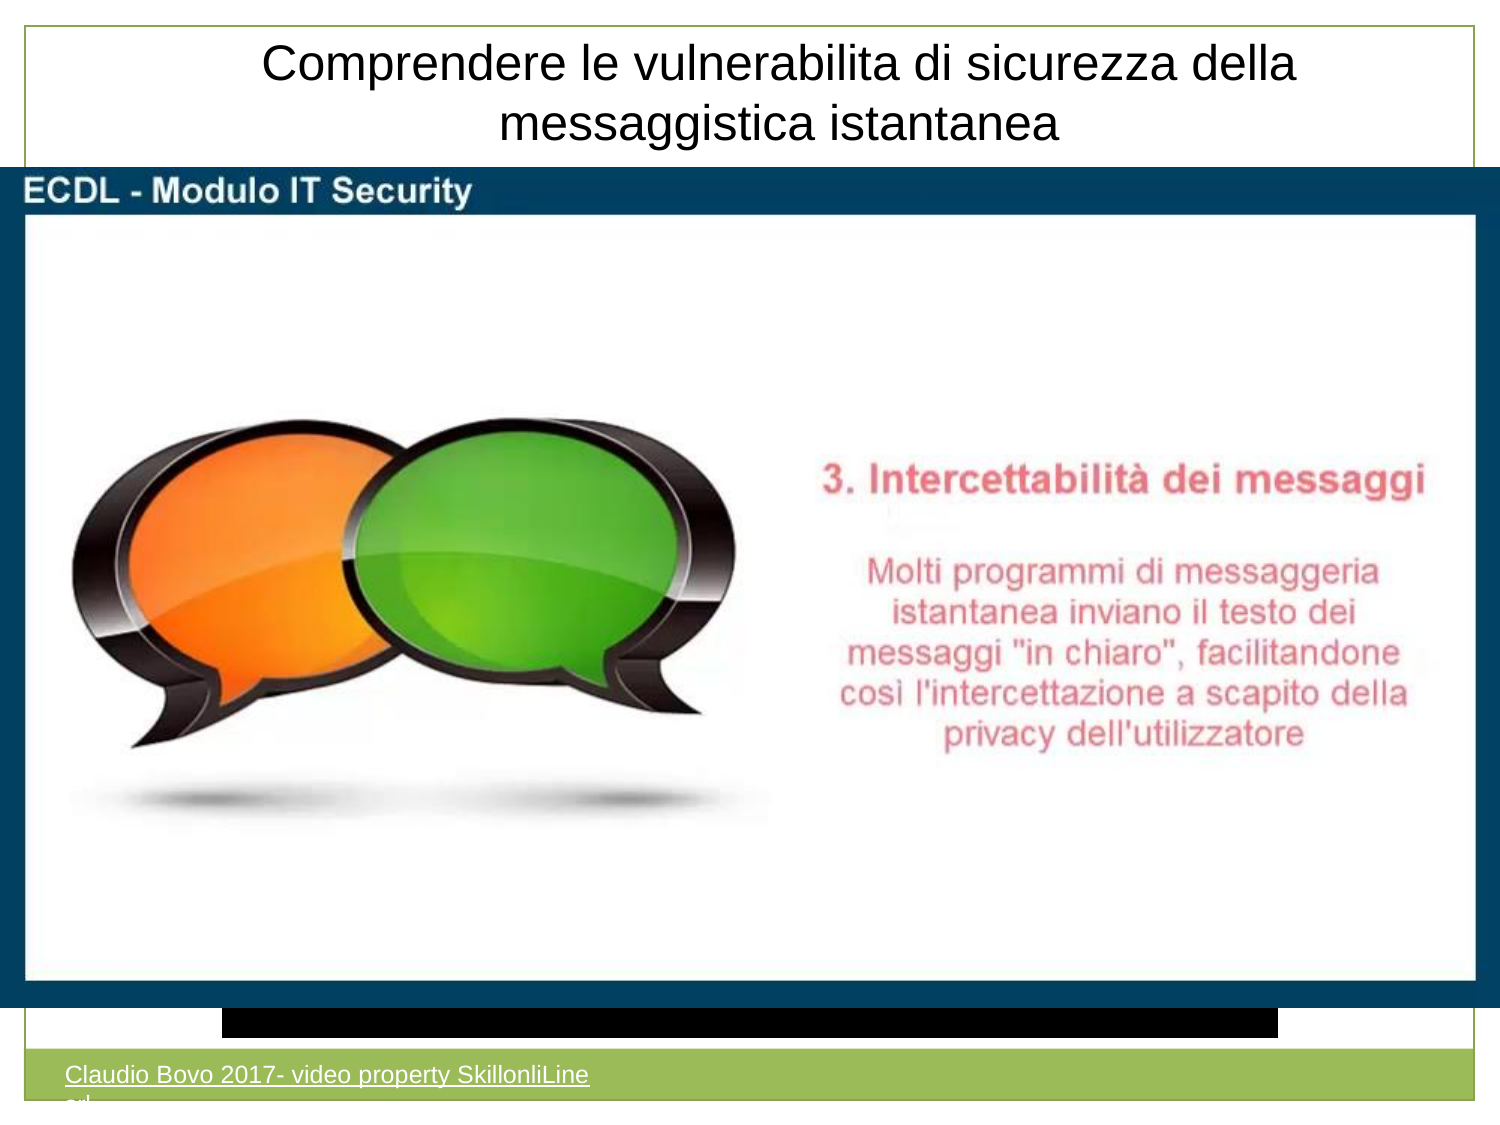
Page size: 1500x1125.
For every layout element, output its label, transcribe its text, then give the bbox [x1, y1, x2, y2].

picture [23, 167, 1500, 1008]
picture [231, 167, 239, 181]
text_box Claudio Bovo 2017- video property SkillonliLine srl [50, 1051, 638, 1112]
text_box Comprendere le vulnerabilita di sicurezza della messaggistica istantanea [246, 23, 1313, 165]
picture [222, 1009, 1278, 1038]
